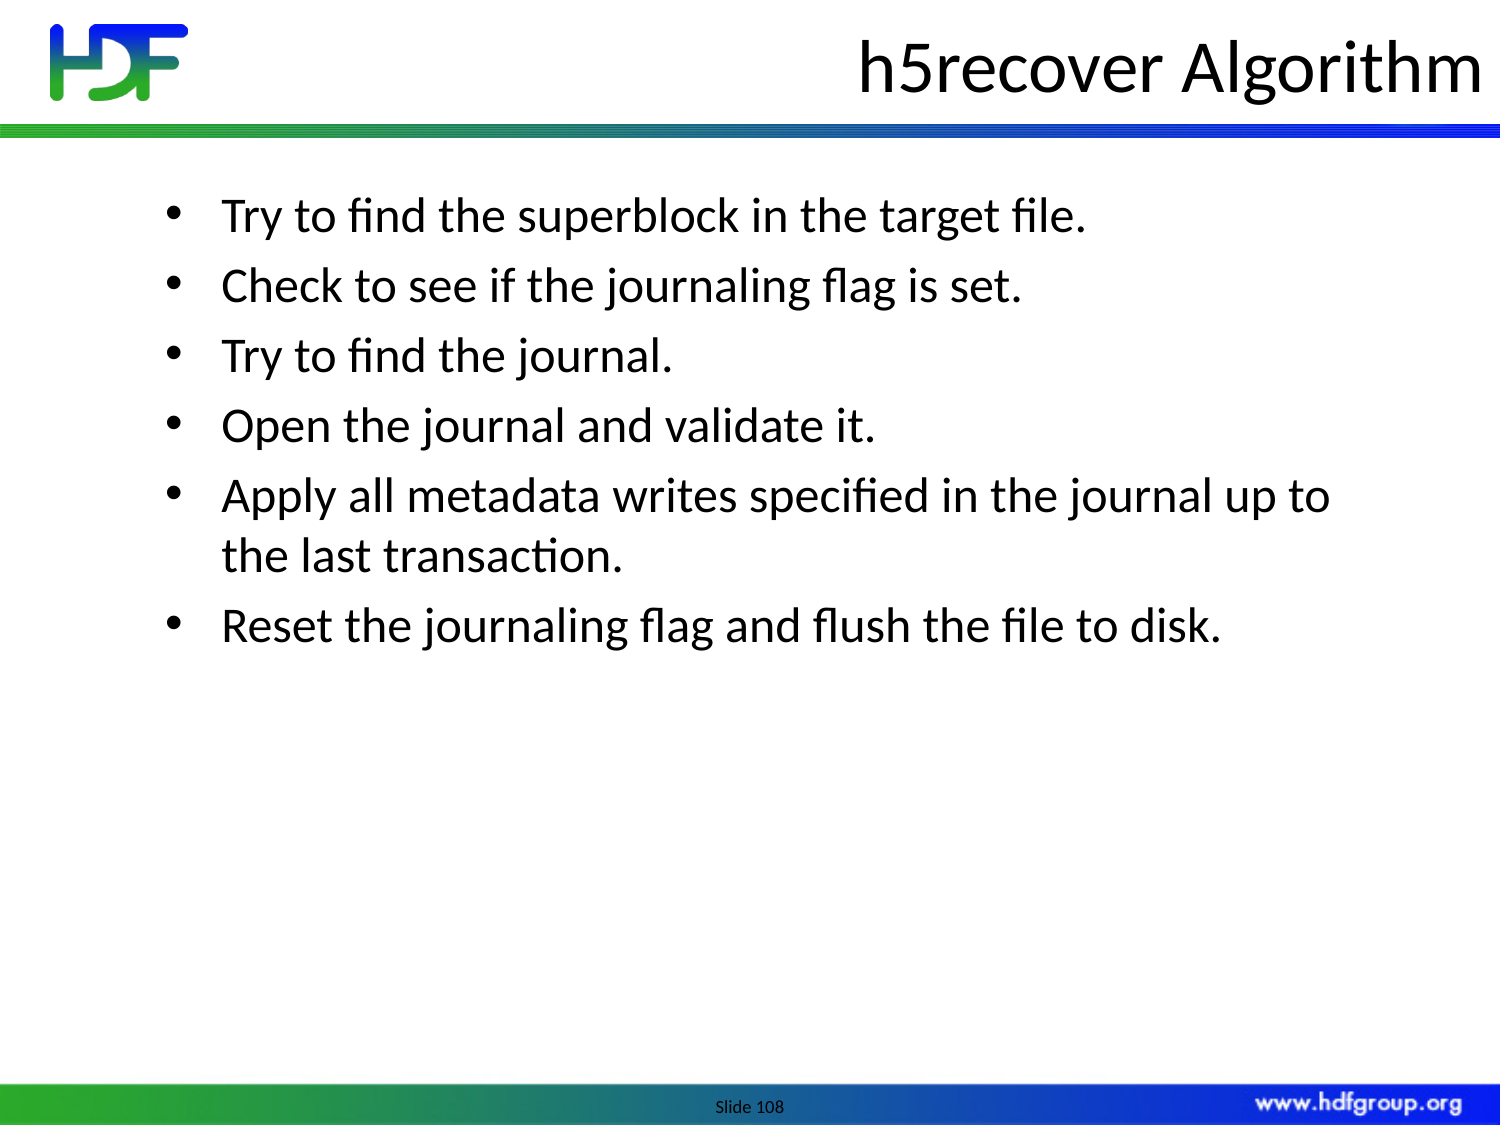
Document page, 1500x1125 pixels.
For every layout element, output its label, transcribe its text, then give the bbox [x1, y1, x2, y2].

title h5recover Algorithm [212, 0, 1500, 125]
text_box Try to find the superblock in the target file. Check to see if the journaling flag is set. Try to find the journal. Open the journal and validate it. Apply all metadata writes specified in the journal up to the last transaction. Reset the journaling flag and flush the file to disk. [149, 174, 1350, 1038]
picture [0, 0, 1500, 1125]
